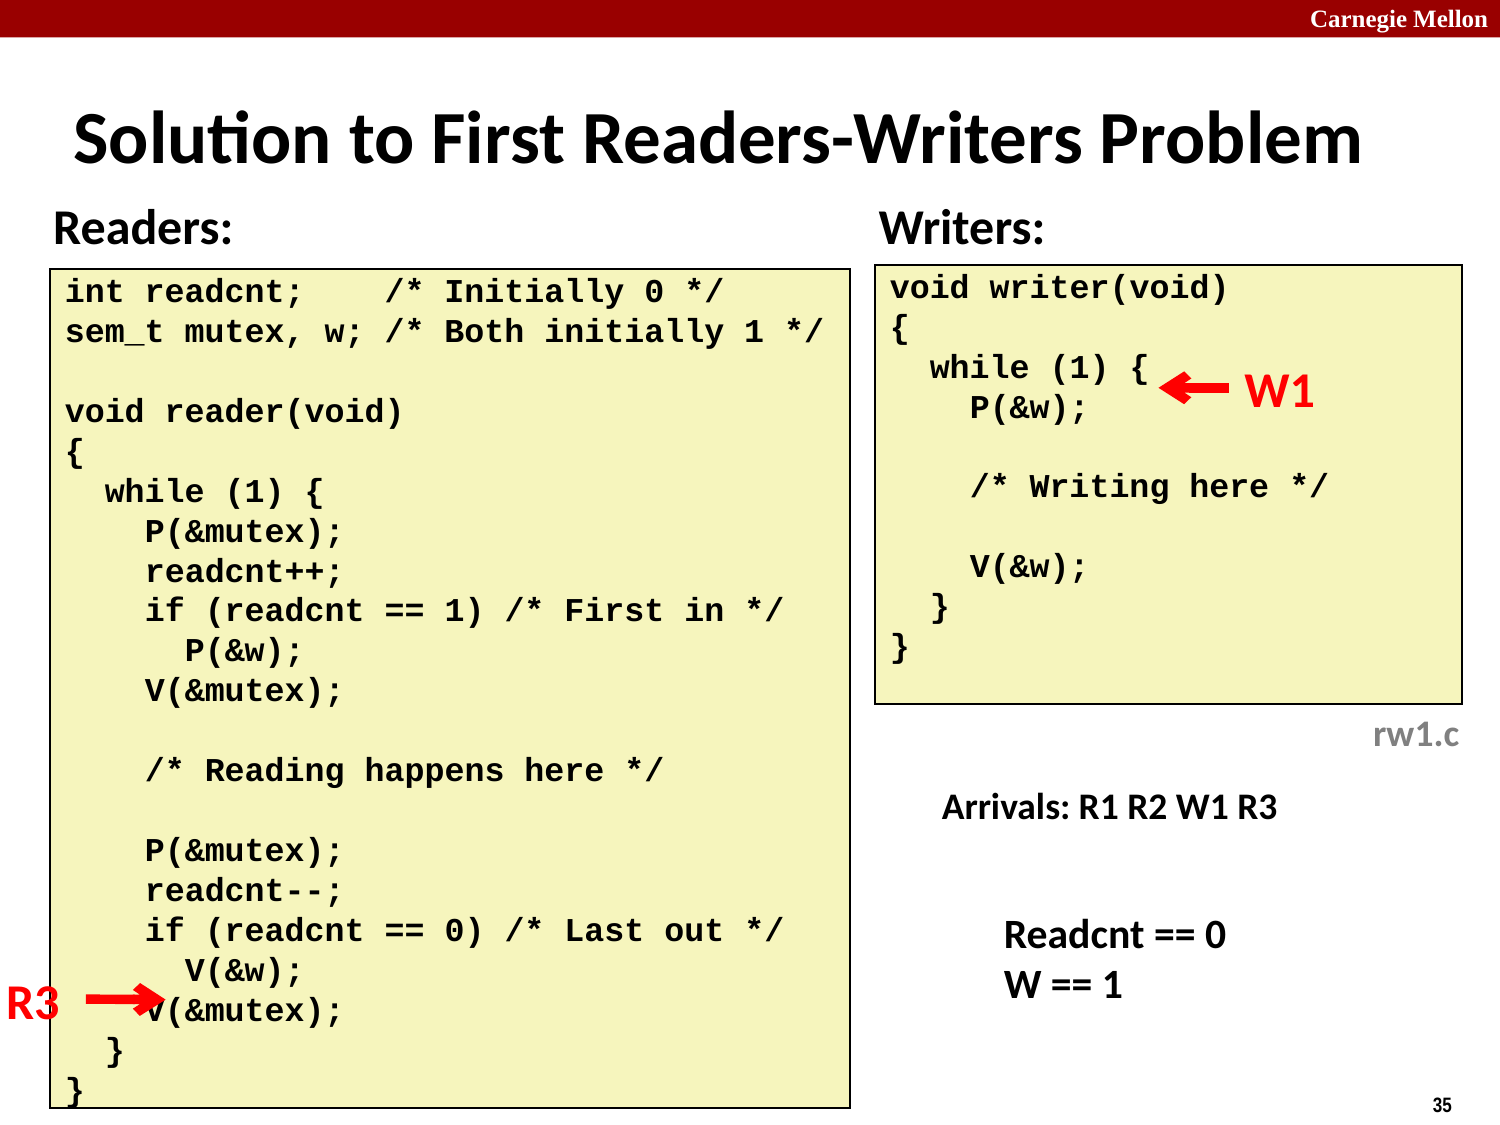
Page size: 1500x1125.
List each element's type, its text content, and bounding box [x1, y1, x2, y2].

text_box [1158, 349, 1343, 426]
text_box int readcnt; /* Initially 0 */ sem_t mutex, w; /* Both initially 1 */ void reader(void) { while (1) { P(&mutex); readcnt++; if (readcnt == 1) /* First in */ P(&w); V(&mutex); /* Reading happens here */ P(&mutex); readcnt--; if (readcnt == 0) /* Last out */ V(&w); V(&mutex); } } [50, 269, 850, 1108]
text_box Arrivals: R1 R2 W1 R3 [927, 774, 1293, 835]
text_box Readers: [38, 187, 249, 263]
text_box rw1.c [1358, 701, 1475, 762]
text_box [0, 961, 166, 1038]
text_box Writers: [863, 187, 1061, 263]
text_box void writer(void) { while (1) { P(&w); /* Writing here */ V(&w); } } [874, 264, 1463, 705]
title Solution to First Readers-Writers Problem [58, 71, 1463, 197]
text_box Readcnt == 0 W == 1 [988, 899, 1242, 1015]
